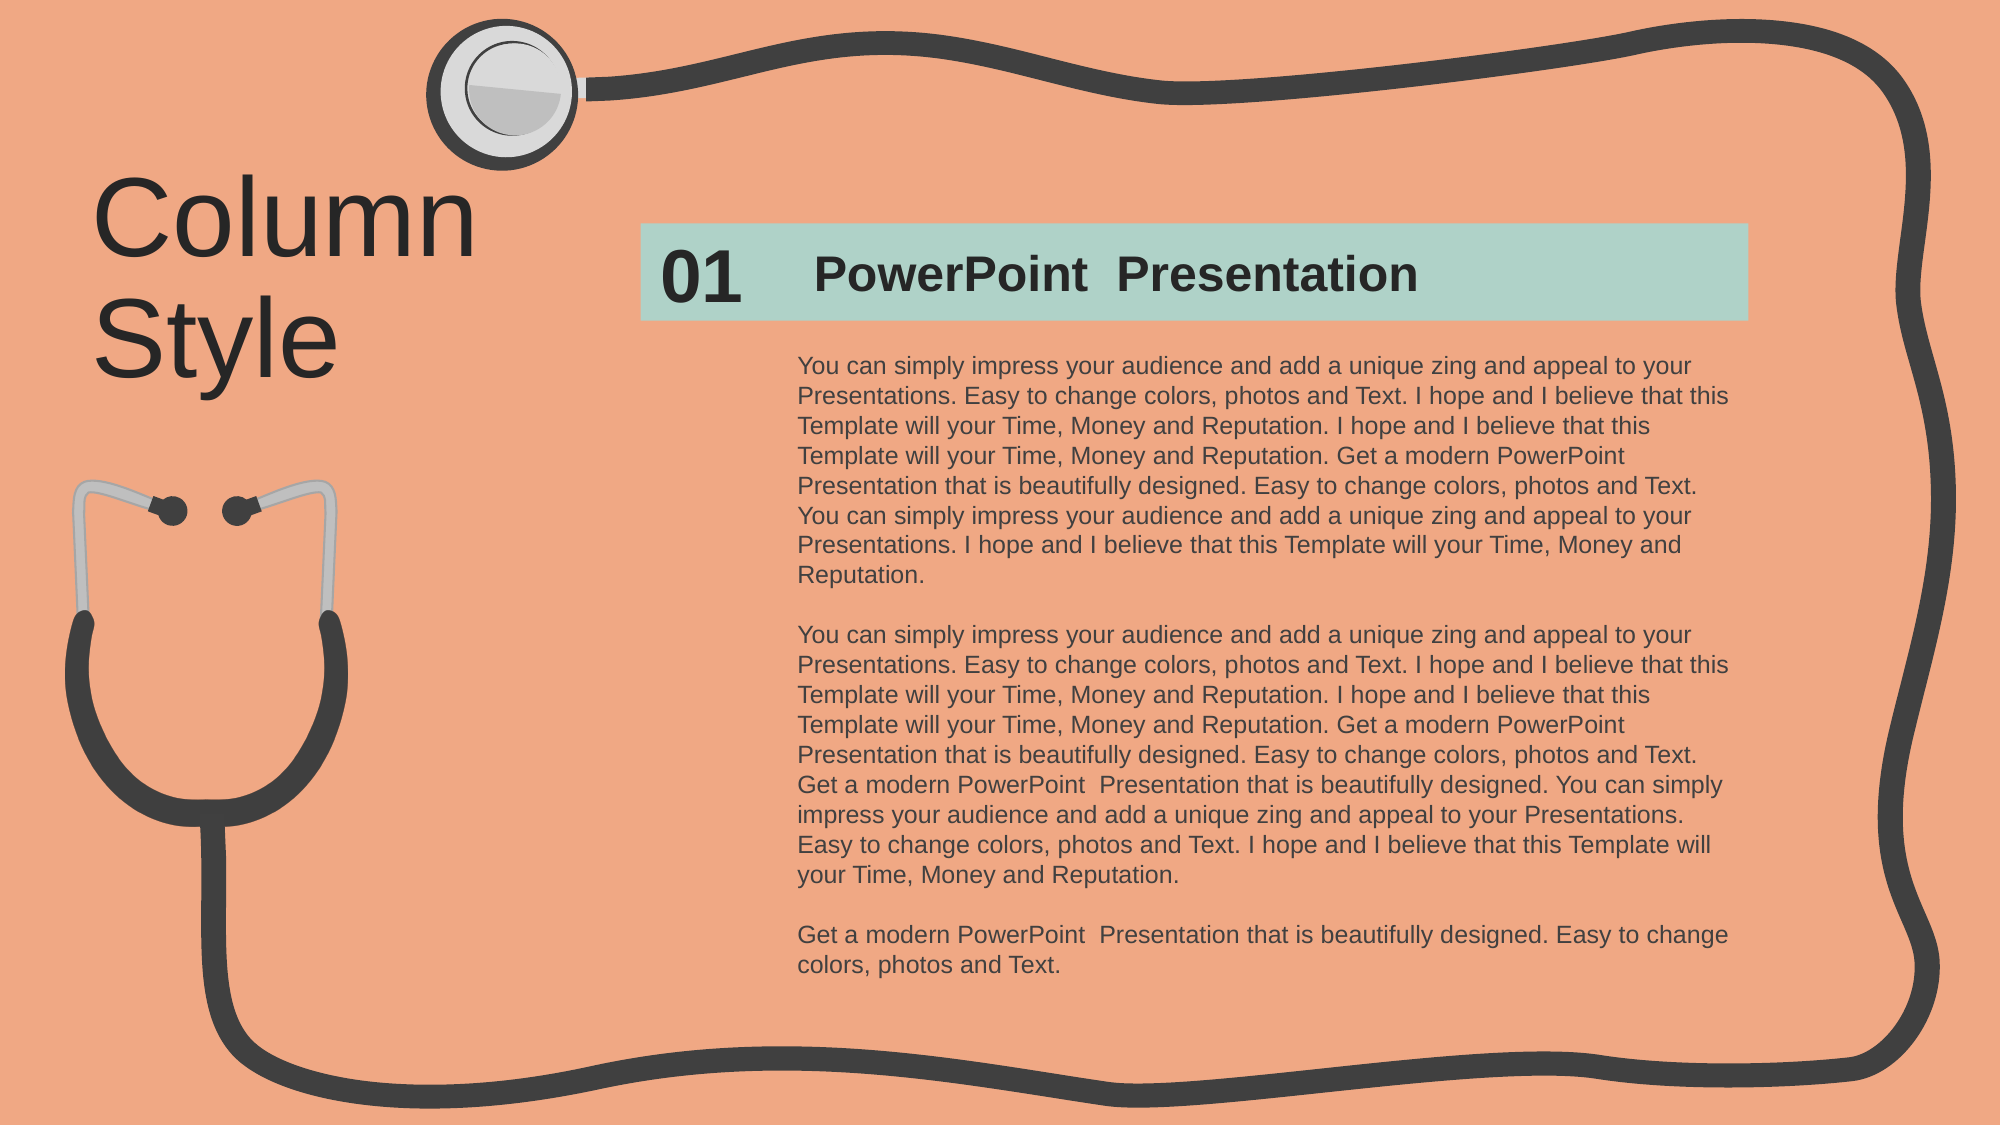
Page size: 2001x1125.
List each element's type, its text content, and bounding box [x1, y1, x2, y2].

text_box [65, 476, 348, 827]
text_box [763, 222, 1749, 322]
text_box Column Style [76, 127, 519, 434]
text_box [443, 4, 596, 191]
text_box You can simply impress your audience and add a unique zing and appeal to your Presentations. Easy to change colors, photos and Text. I hope and I believe that this Template will your Time, Money and Reputation. I hope and I believe that this Template will your Time, Money and Reputation. Get a modern PowerPoint Presentation that is beautifully designed. Easy to change colors, photos and Text. You can simply impress your audience and add a unique zing and appeal to your Presentations. I hope and I believe that this Template will your Time, Money and Reputation. You can simply impress your audience and add a unique zing and appeal to your Presentations. Easy to change colors, photos and Text. I hope and I believe that this Template will your Time, Money and Reputation. I hope and I believe that this Template will your Time, Money and Reputation. Get a modern PowerPoint Presentation that is beautifully designed. Easy to change colors, photos and Text. Get a modern PowerPoint Presentation that is beautifully designed. You can simply impress your audience and add a unique zing and appeal to your Presentations. Easy to change colors, photos and Text. I hope and I believe that this Template will your Time, Money and Reputation. Get a modern PowerPoint Presentation that is beautifully designed. Easy to change colors, photos and Text. [782, 342, 1749, 986]
text_box 01 [640, 219, 763, 325]
text_box [200, 18, 1956, 1109]
text_box PowerPoint Presentation [798, 234, 1461, 309]
